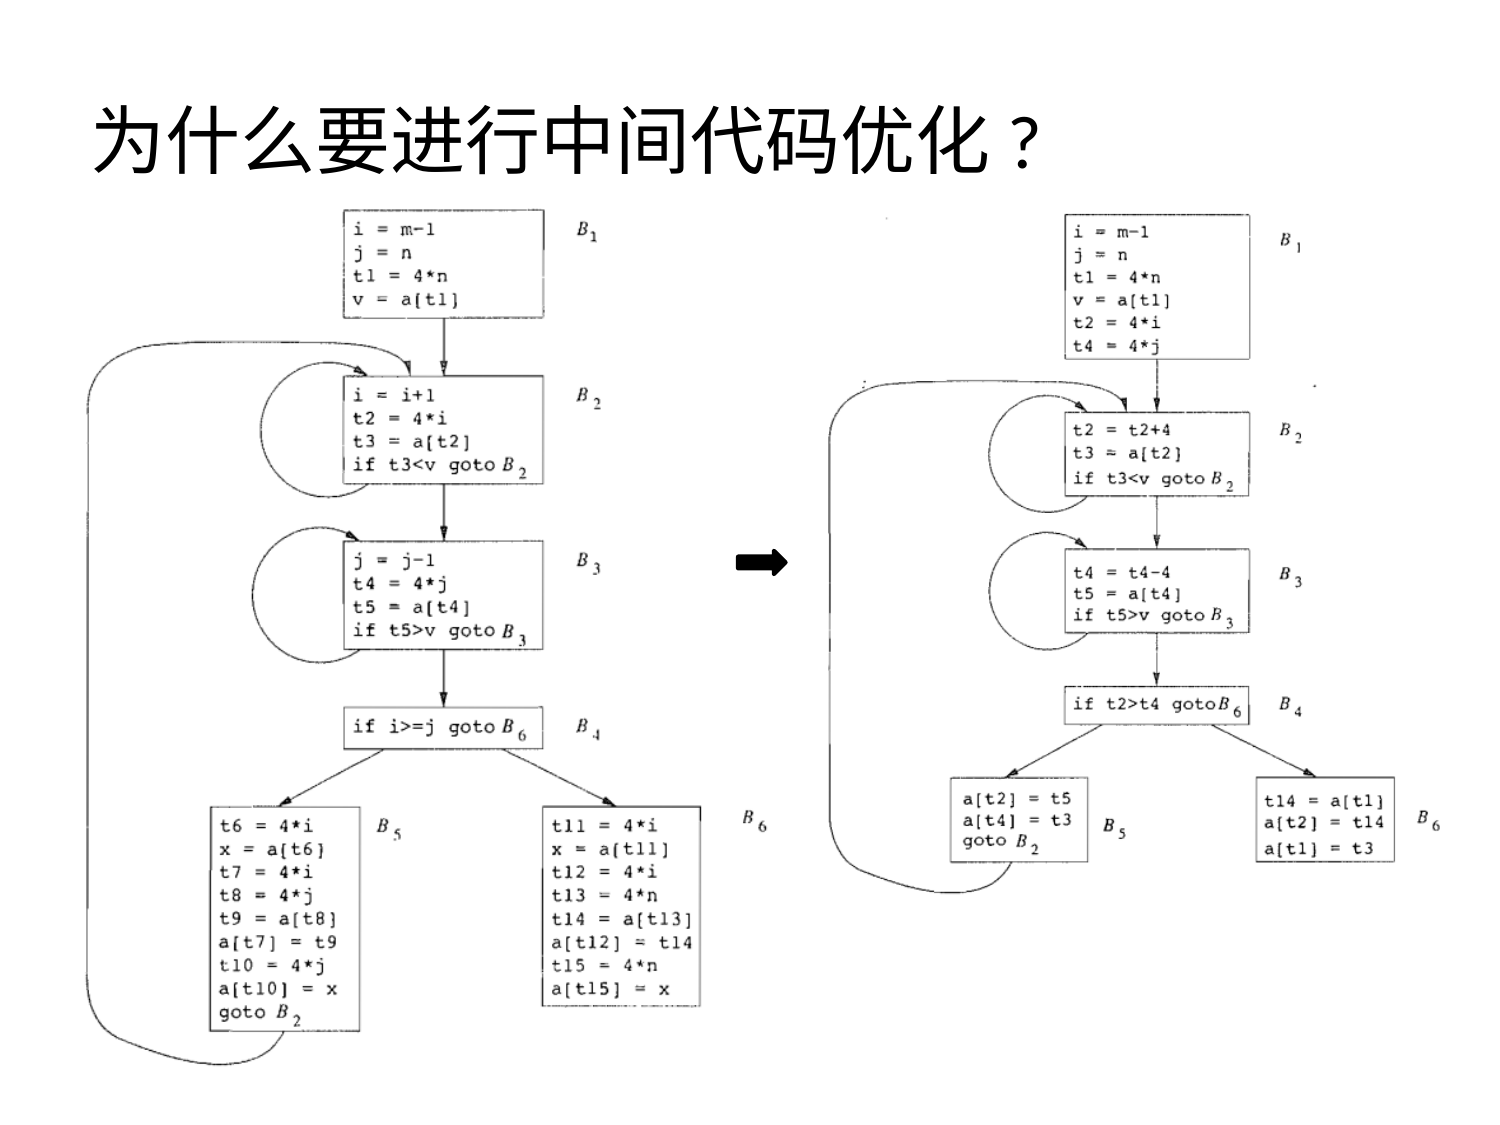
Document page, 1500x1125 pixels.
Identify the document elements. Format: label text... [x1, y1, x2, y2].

title 为什么要进行中间代码优化? [75, 45, 1425, 206]
picture [5, 207, 1488, 1069]
